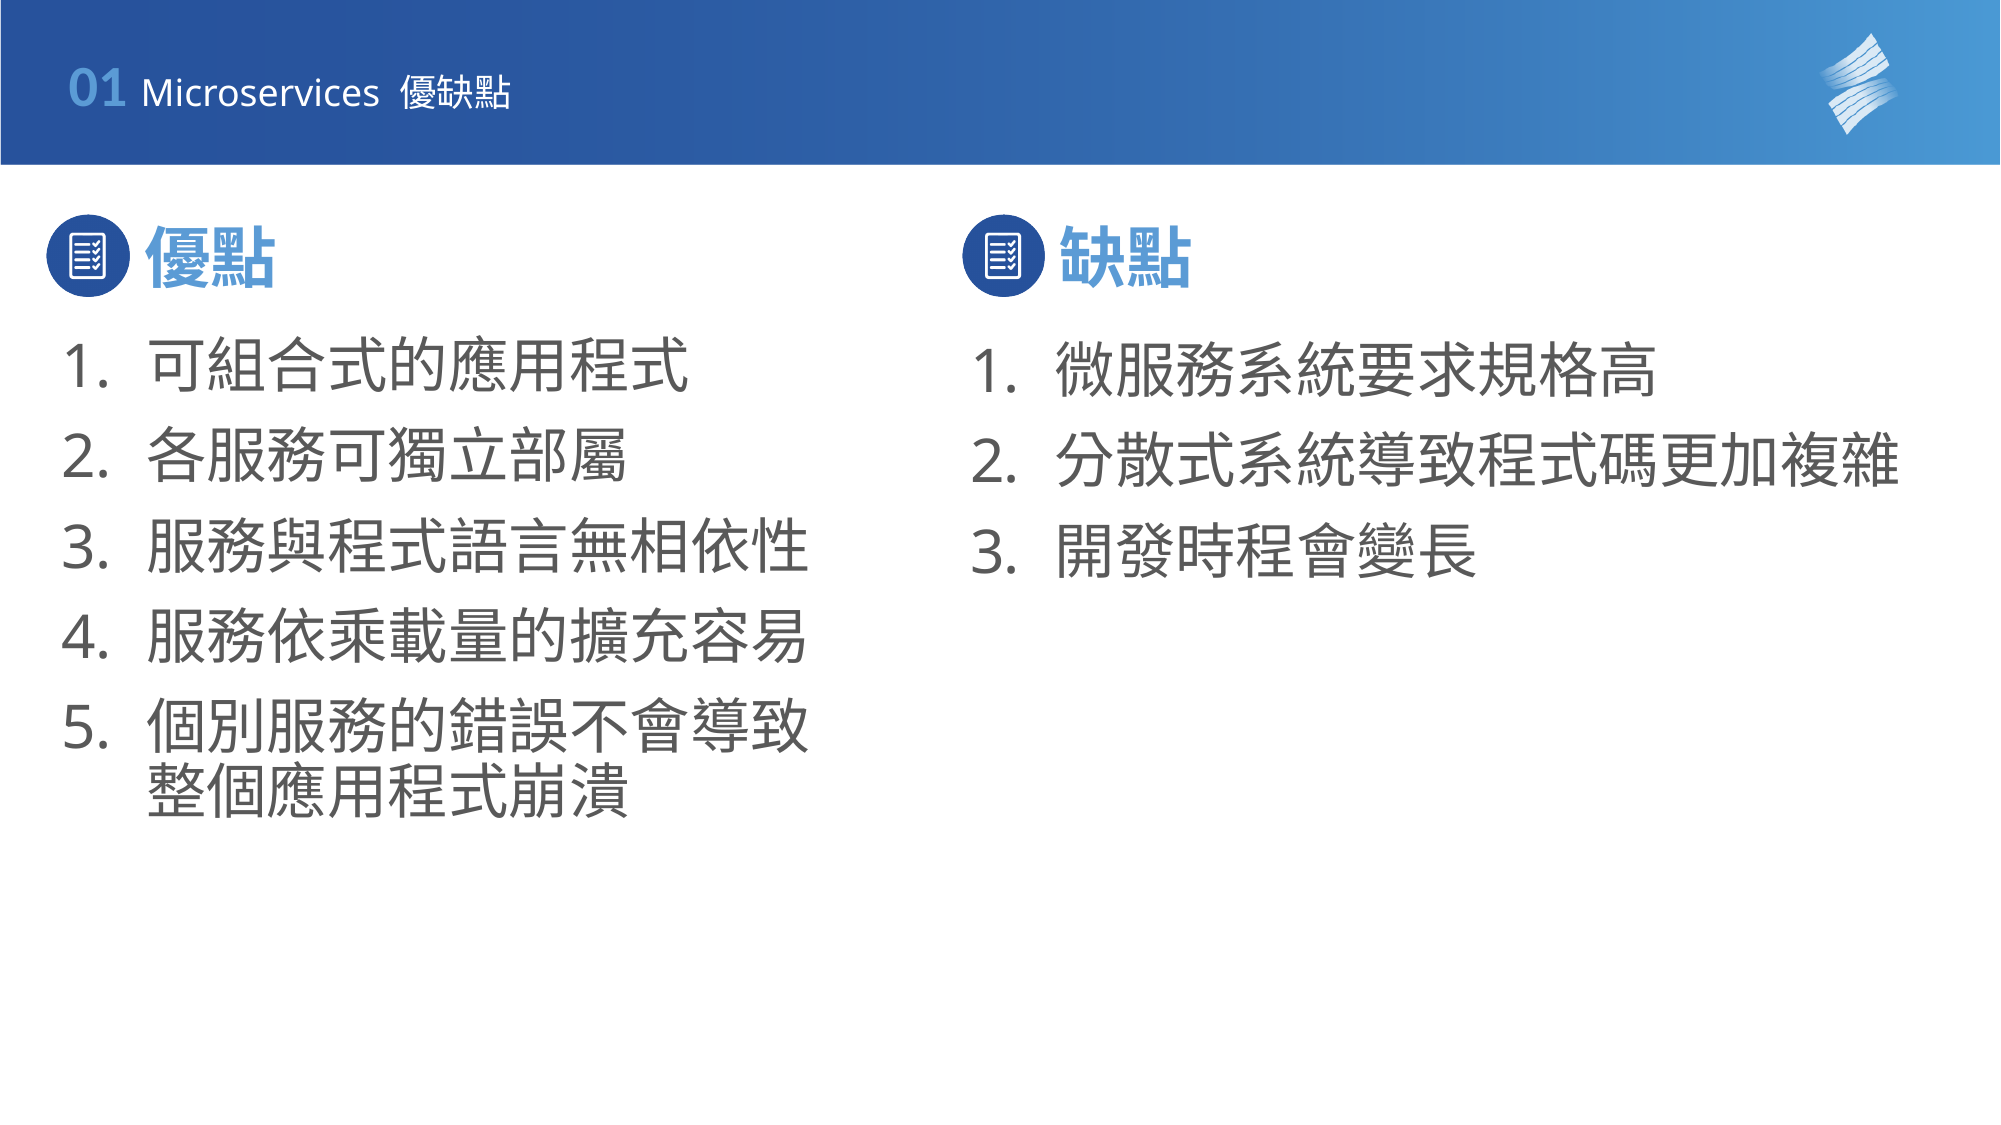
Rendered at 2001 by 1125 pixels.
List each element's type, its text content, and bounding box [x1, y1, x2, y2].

text_box 缺點 [1044, 218, 1795, 305]
text_box 微服務系統要求規格高 分散式系統導致程式碼更加複雜 開發時程會變長 [955, 333, 1954, 765]
picture [0, 0, 2001, 1125]
text_box 可組合式的應用程式 各服務可獨立部屬 服務與程式語言無相依性 服務依乘載量的擴充容易 個別服務的錯誤不會導致整個應用程式崩潰 [46, 327, 841, 946]
text_box 01 Microservices 優缺點 [53, 40, 527, 126]
text_box 優點 [129, 218, 880, 305]
